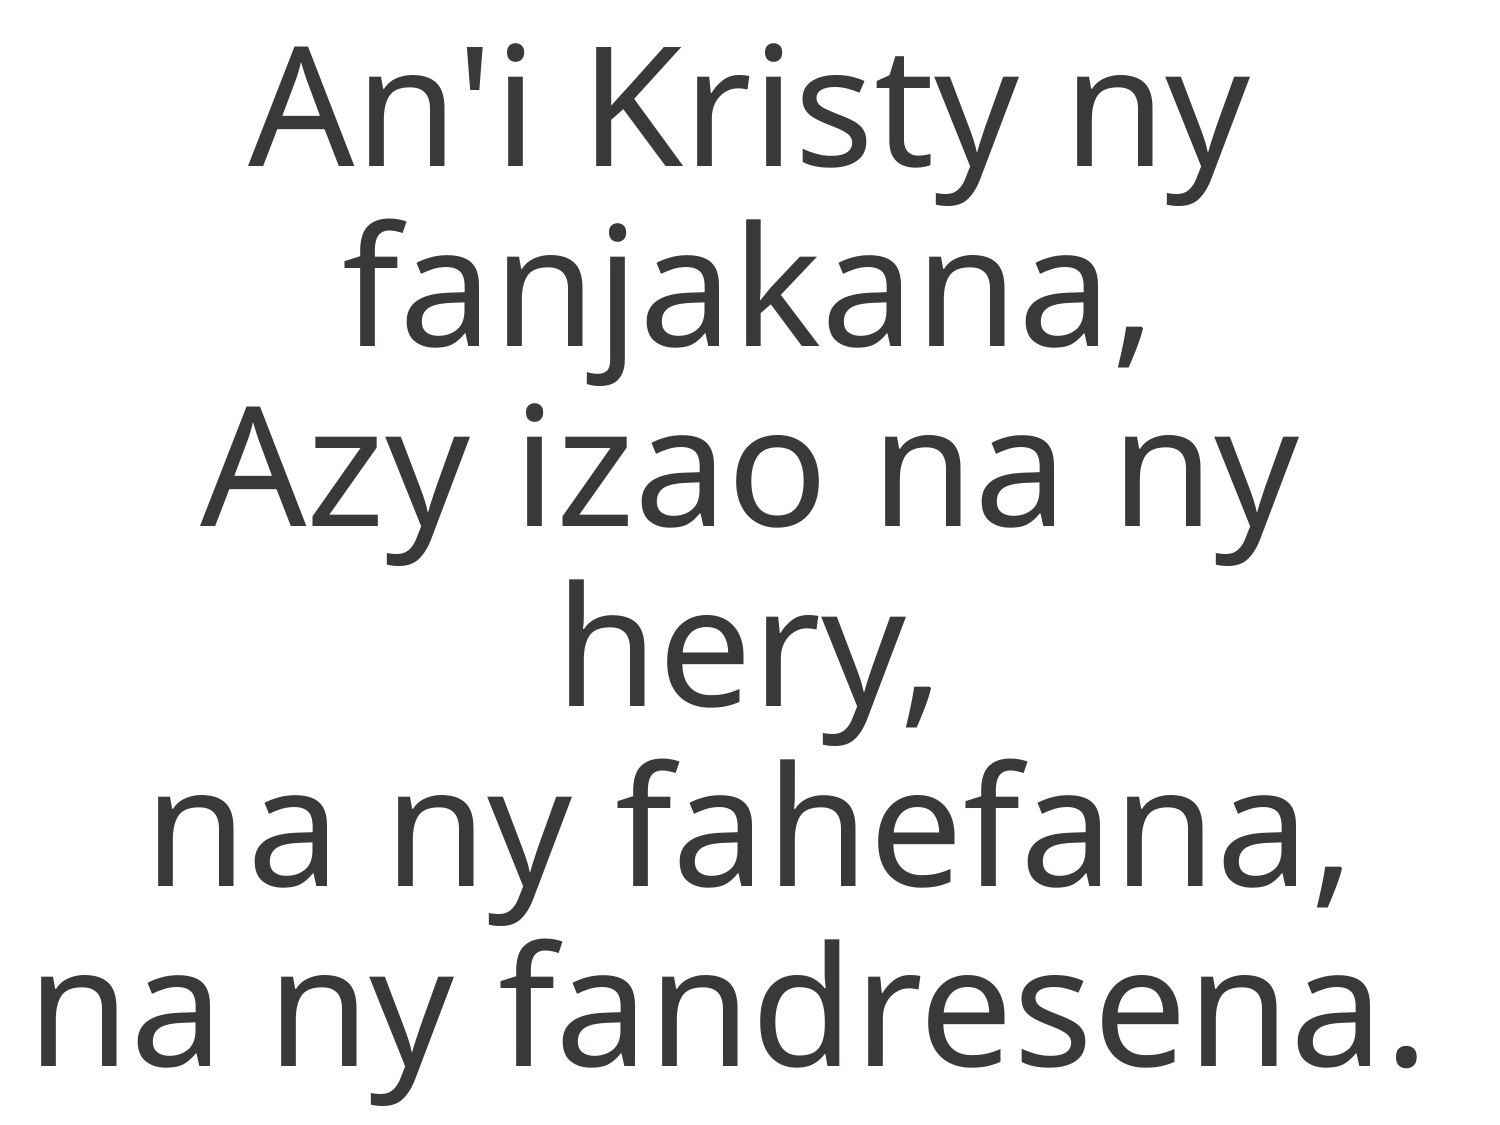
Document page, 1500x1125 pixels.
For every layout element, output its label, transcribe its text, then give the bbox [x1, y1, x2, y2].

title An'i Kristy ny fanjakana, Azy izao na ny hery, na ny fahefana, na ny fandresena. [0, 0, 1500, 1125]
